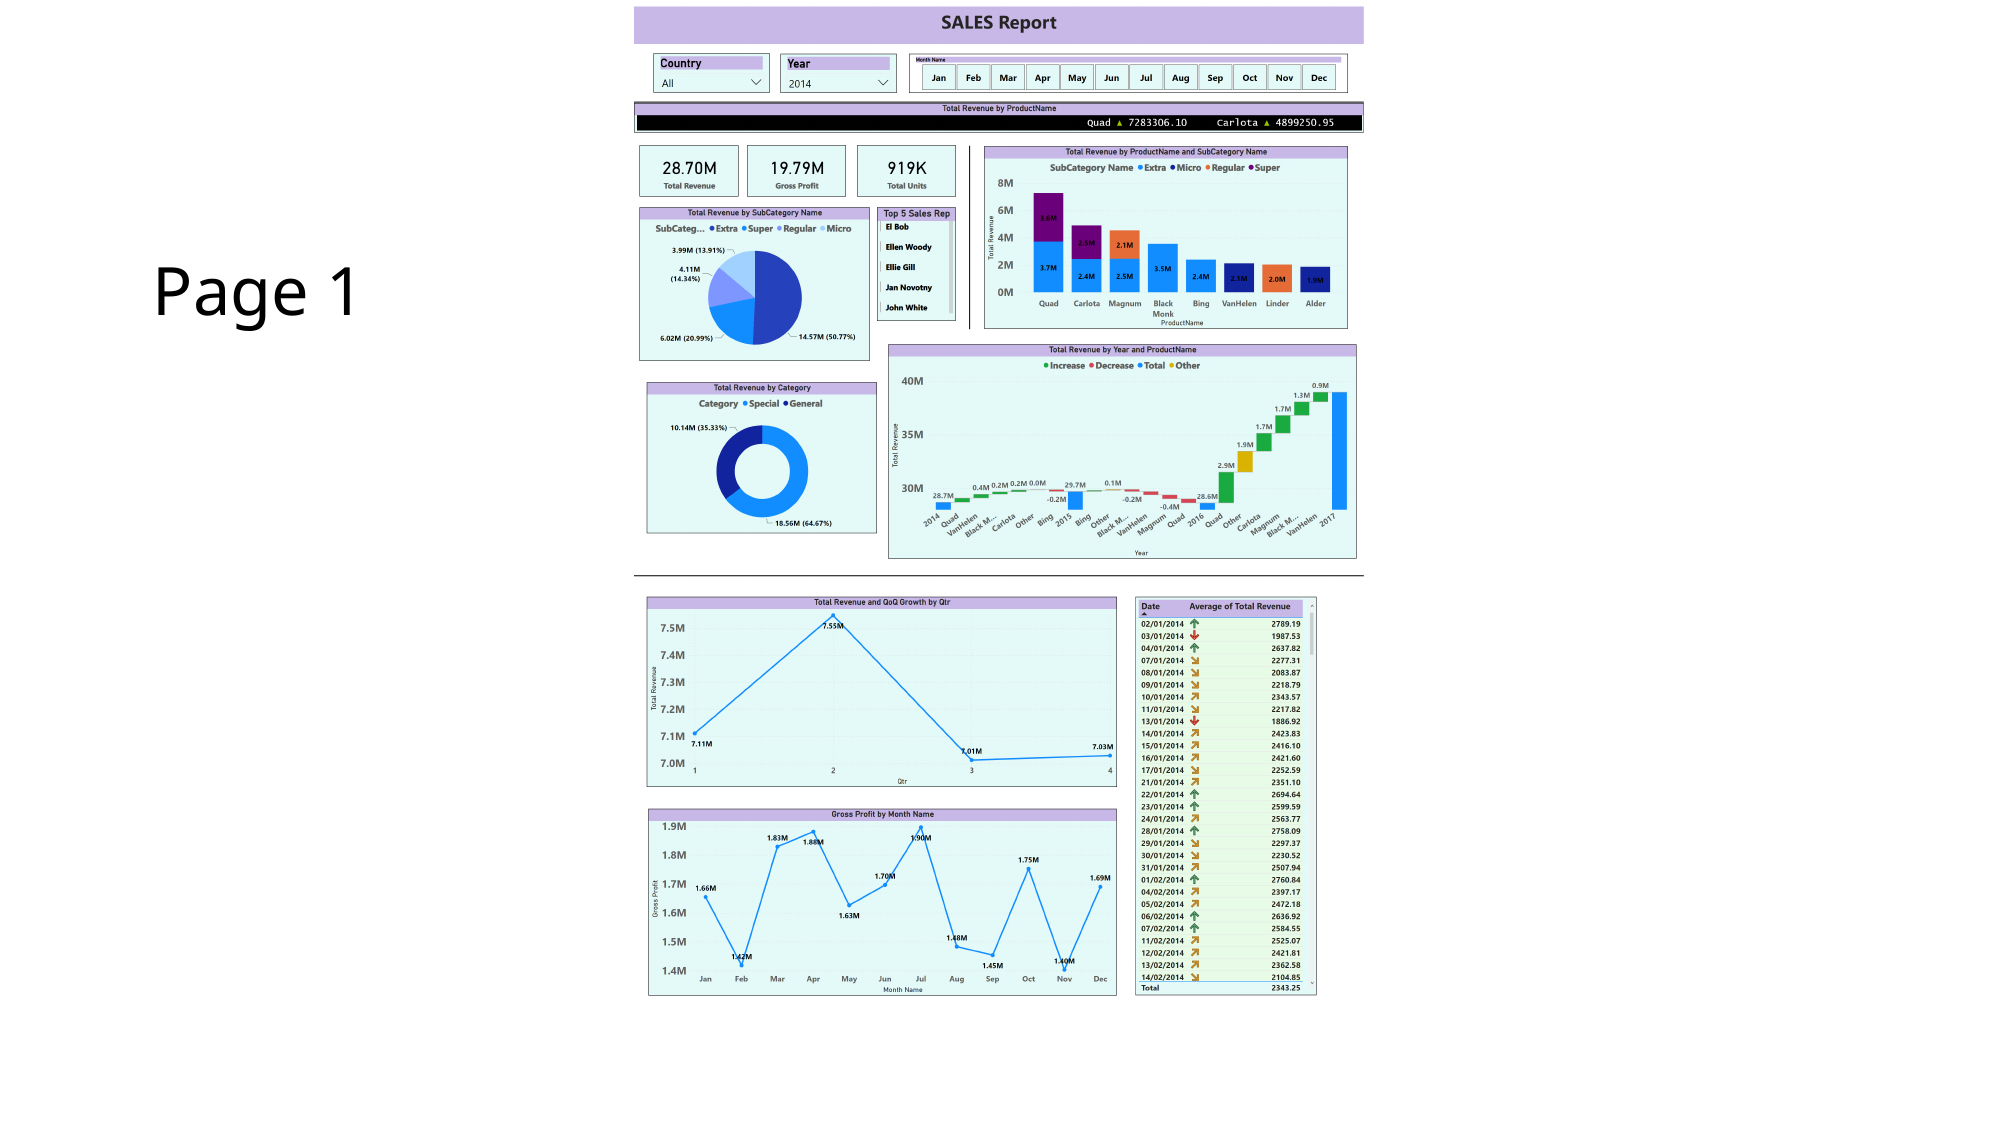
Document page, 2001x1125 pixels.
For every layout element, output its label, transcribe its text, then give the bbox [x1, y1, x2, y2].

picture [634, 0, 1364, 1125]
title Page 1 [137, 75, 634, 338]
